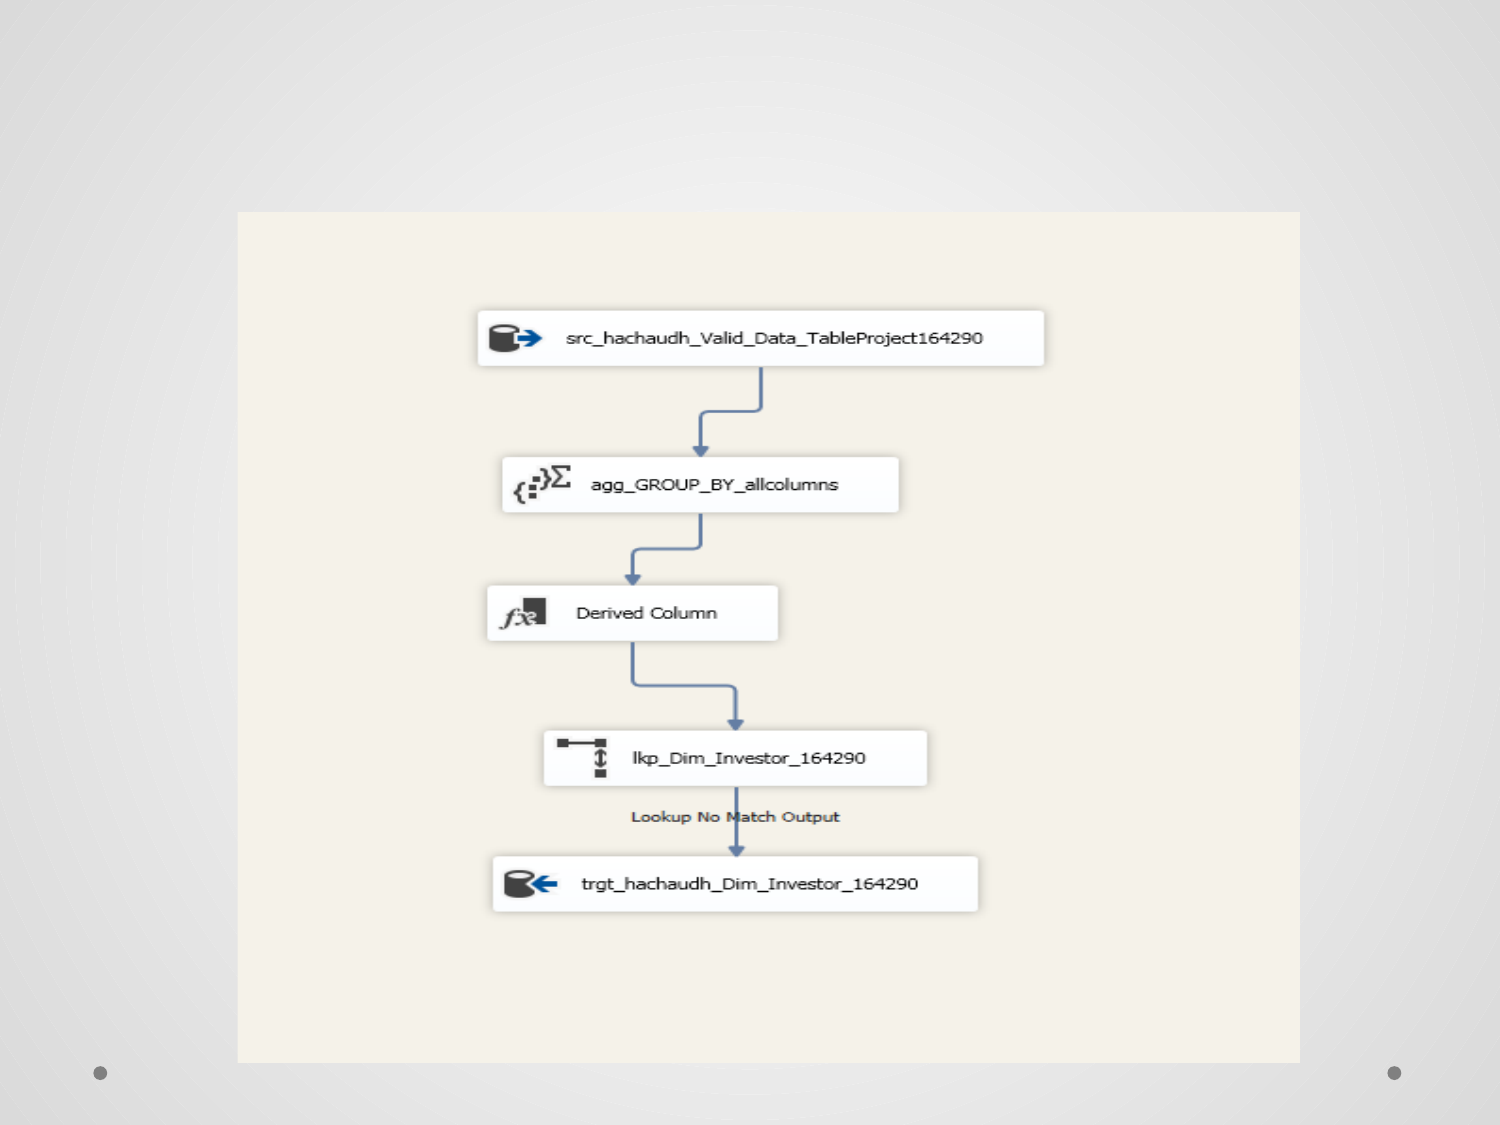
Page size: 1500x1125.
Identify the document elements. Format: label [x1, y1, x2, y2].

list [237, 212, 1301, 1063]
